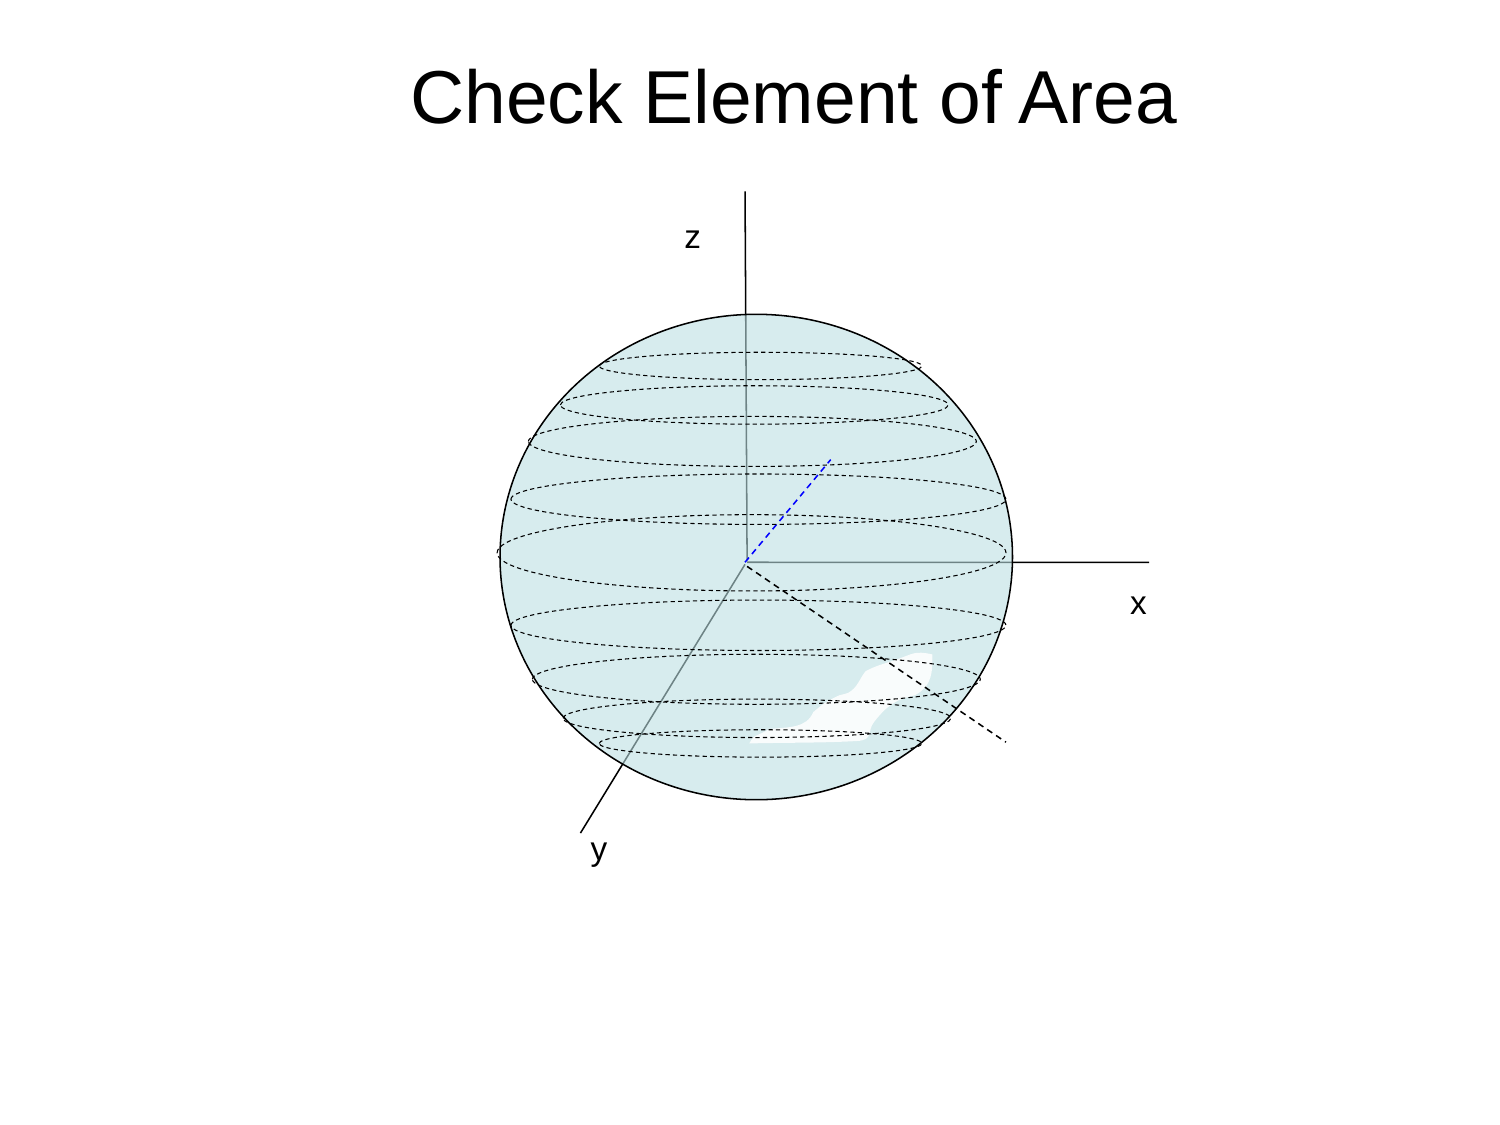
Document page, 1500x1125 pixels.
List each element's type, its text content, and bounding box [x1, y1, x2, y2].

text_box [528, 420, 977, 467]
text_box x [1115, 574, 1162, 629]
text_box [563, 699, 951, 734]
text_box z [669, 207, 717, 263]
text_box [894, 686, 974, 716]
text_box [510, 626, 1001, 677]
text_box [869, 699, 902, 704]
text_box [532, 654, 981, 702]
title Check Element of Area [262, 0, 1326, 188]
text_box [599, 352, 922, 380]
text_box [500, 502, 1013, 625]
text_box [560, 385, 949, 425]
text_box [882, 725, 942, 743]
text_box [500, 365, 1005, 546]
text_box [570, 724, 915, 800]
text_box [898, 652, 933, 663]
text_box [602, 314, 905, 363]
text_box [510, 473, 1006, 521]
text_box [497, 514, 1007, 591]
text_box y [575, 820, 623, 875]
text_box [539, 686, 644, 717]
text_box [599, 729, 922, 758]
text_box [510, 600, 1006, 651]
